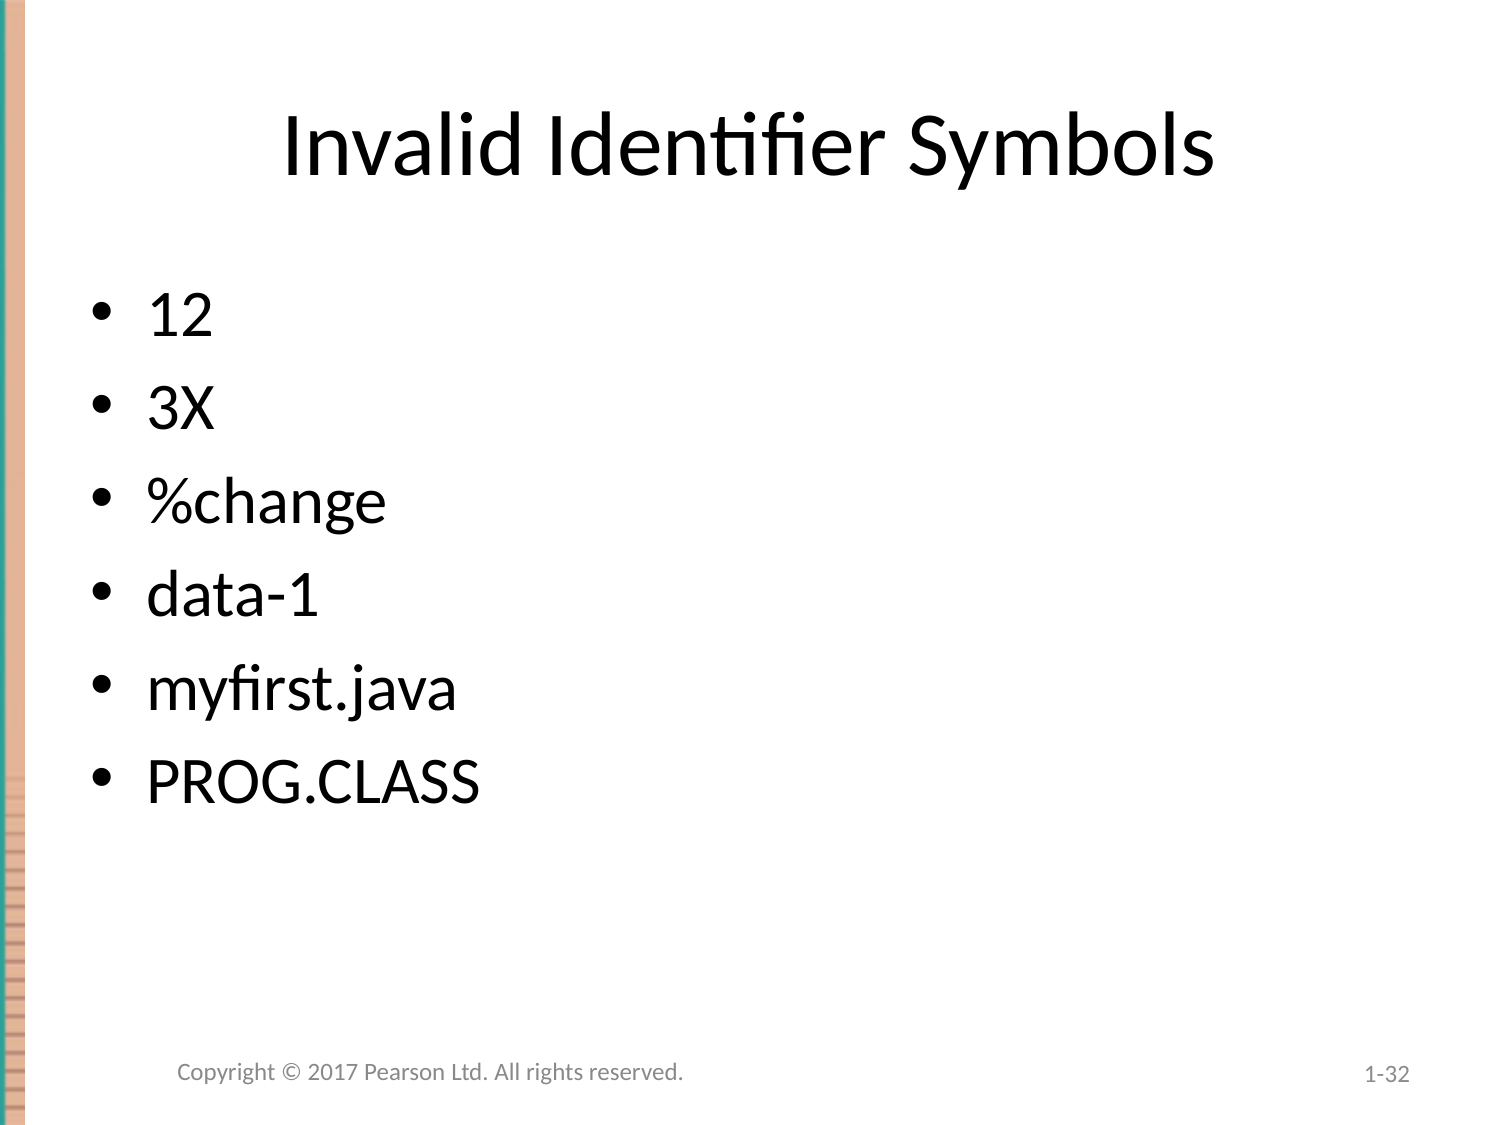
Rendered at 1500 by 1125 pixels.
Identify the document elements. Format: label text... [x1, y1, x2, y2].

picture [0, 0, 25, 1125]
title Invalid Identifier Symbols [75, 45, 1425, 233]
slide_number 1-32 [1074, 1042, 1425, 1103]
list 12 3X %change data-1 myfirst.java PROG.CLASS [75, 262, 1425, 1005]
footer Copyright © 2017 Pearson Ltd. All rights reserved. [75, 1040, 788, 1100]
